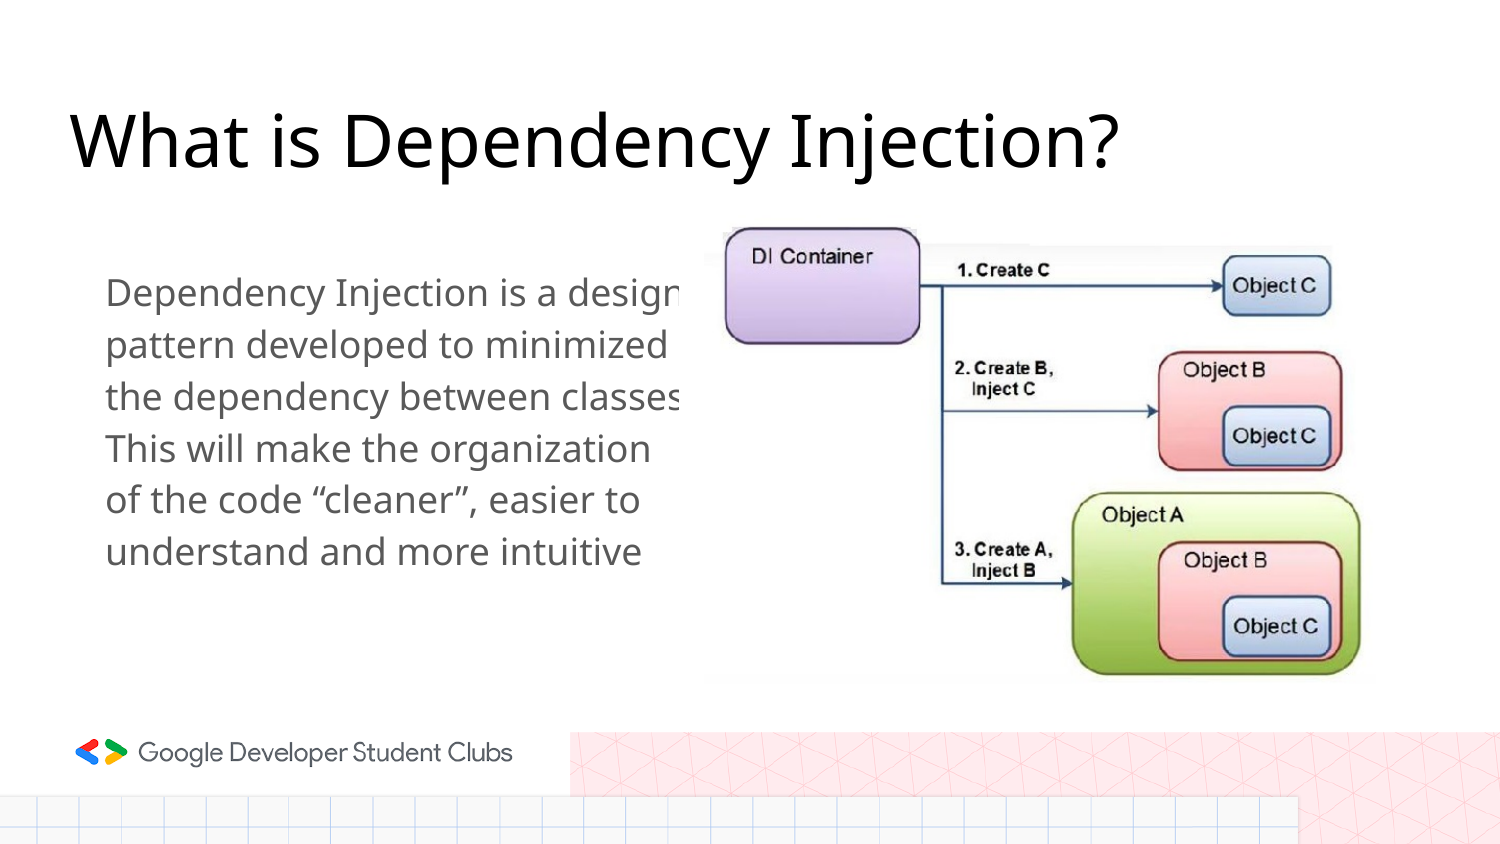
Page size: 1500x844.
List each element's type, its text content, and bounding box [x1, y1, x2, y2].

picture [0, 0, 1500, 844]
title What is Dependency Injection? [54, 79, 1406, 251]
list Dependency Injection is a design pattern developed to minimized the dependency between classes. This will make the organization of the code “cleaner”, easier to understand and more intuitive [90, 247, 713, 753]
